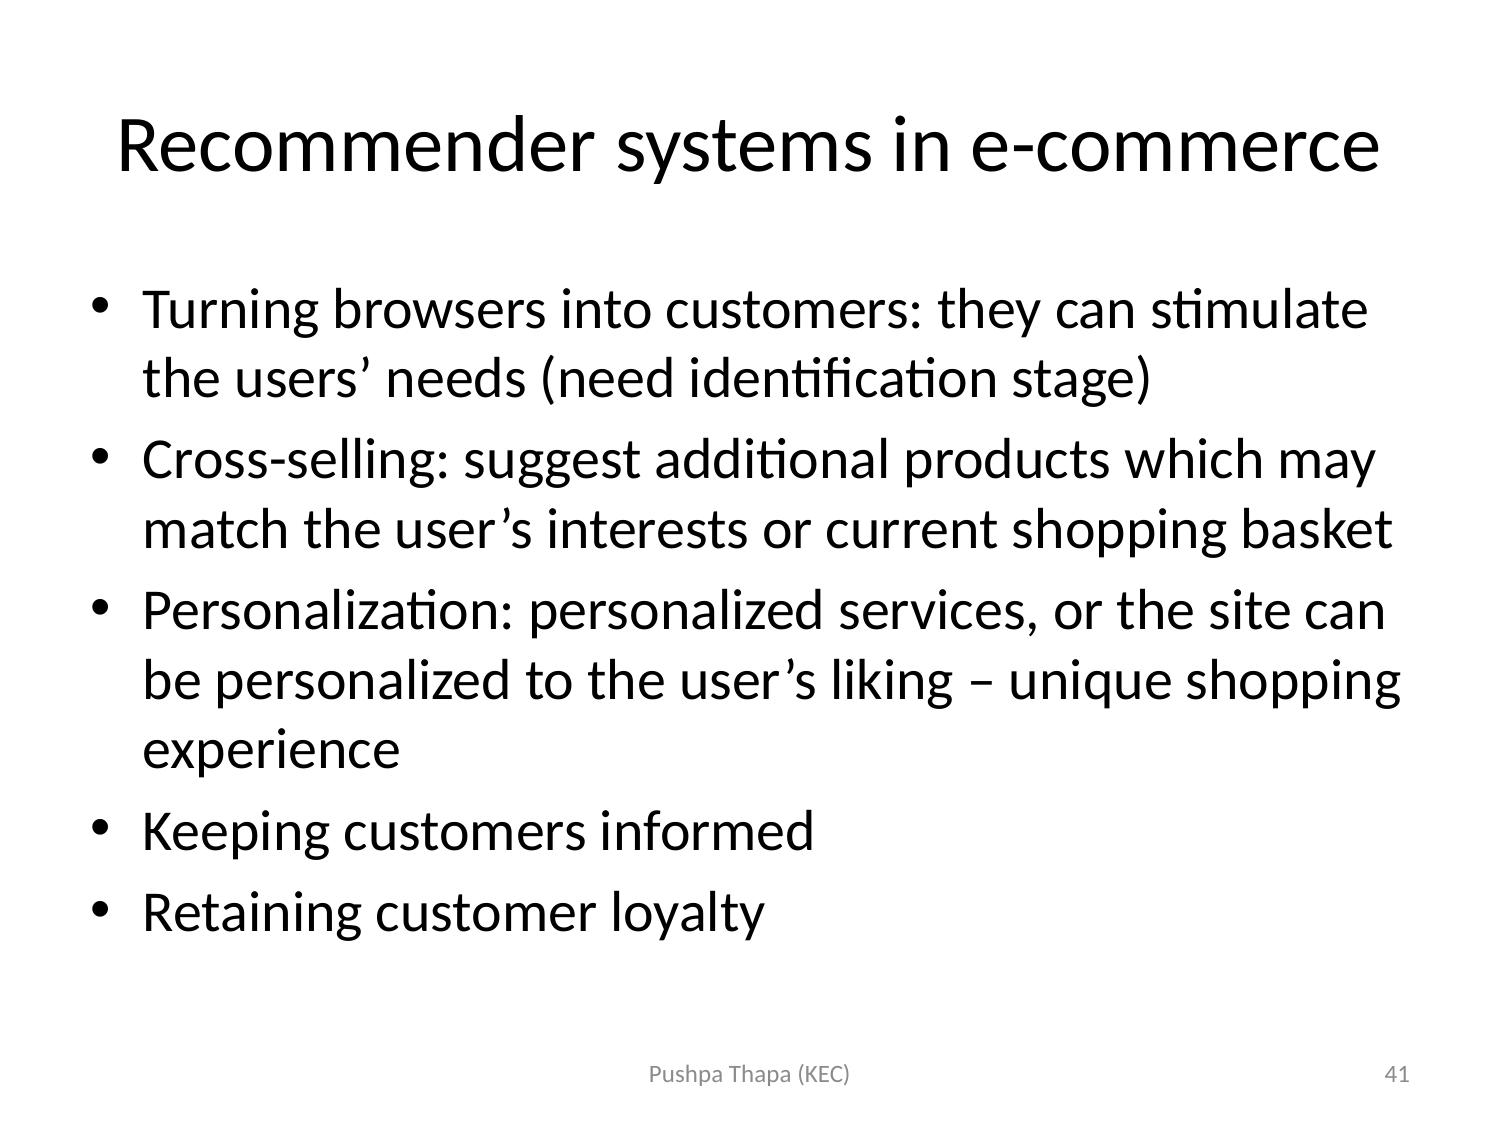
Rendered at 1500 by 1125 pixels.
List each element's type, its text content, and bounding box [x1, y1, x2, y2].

title Recommender systems in e-commerce [75, 45, 1425, 233]
list Turning browsers into customers: they can stimulate the users’ needs (need identification stage) Cross-selling: suggest additional products which may match the user’s interests or current shopping basket Personalization: personalized services, or the site can be personalized to the user’s liking – unique shopping experience Keeping customers informed Retaining customer loyalty [75, 262, 1425, 1005]
slide_number 41 [1074, 1042, 1425, 1103]
footer Pushpa Thapa (KEC) [512, 1042, 988, 1103]
